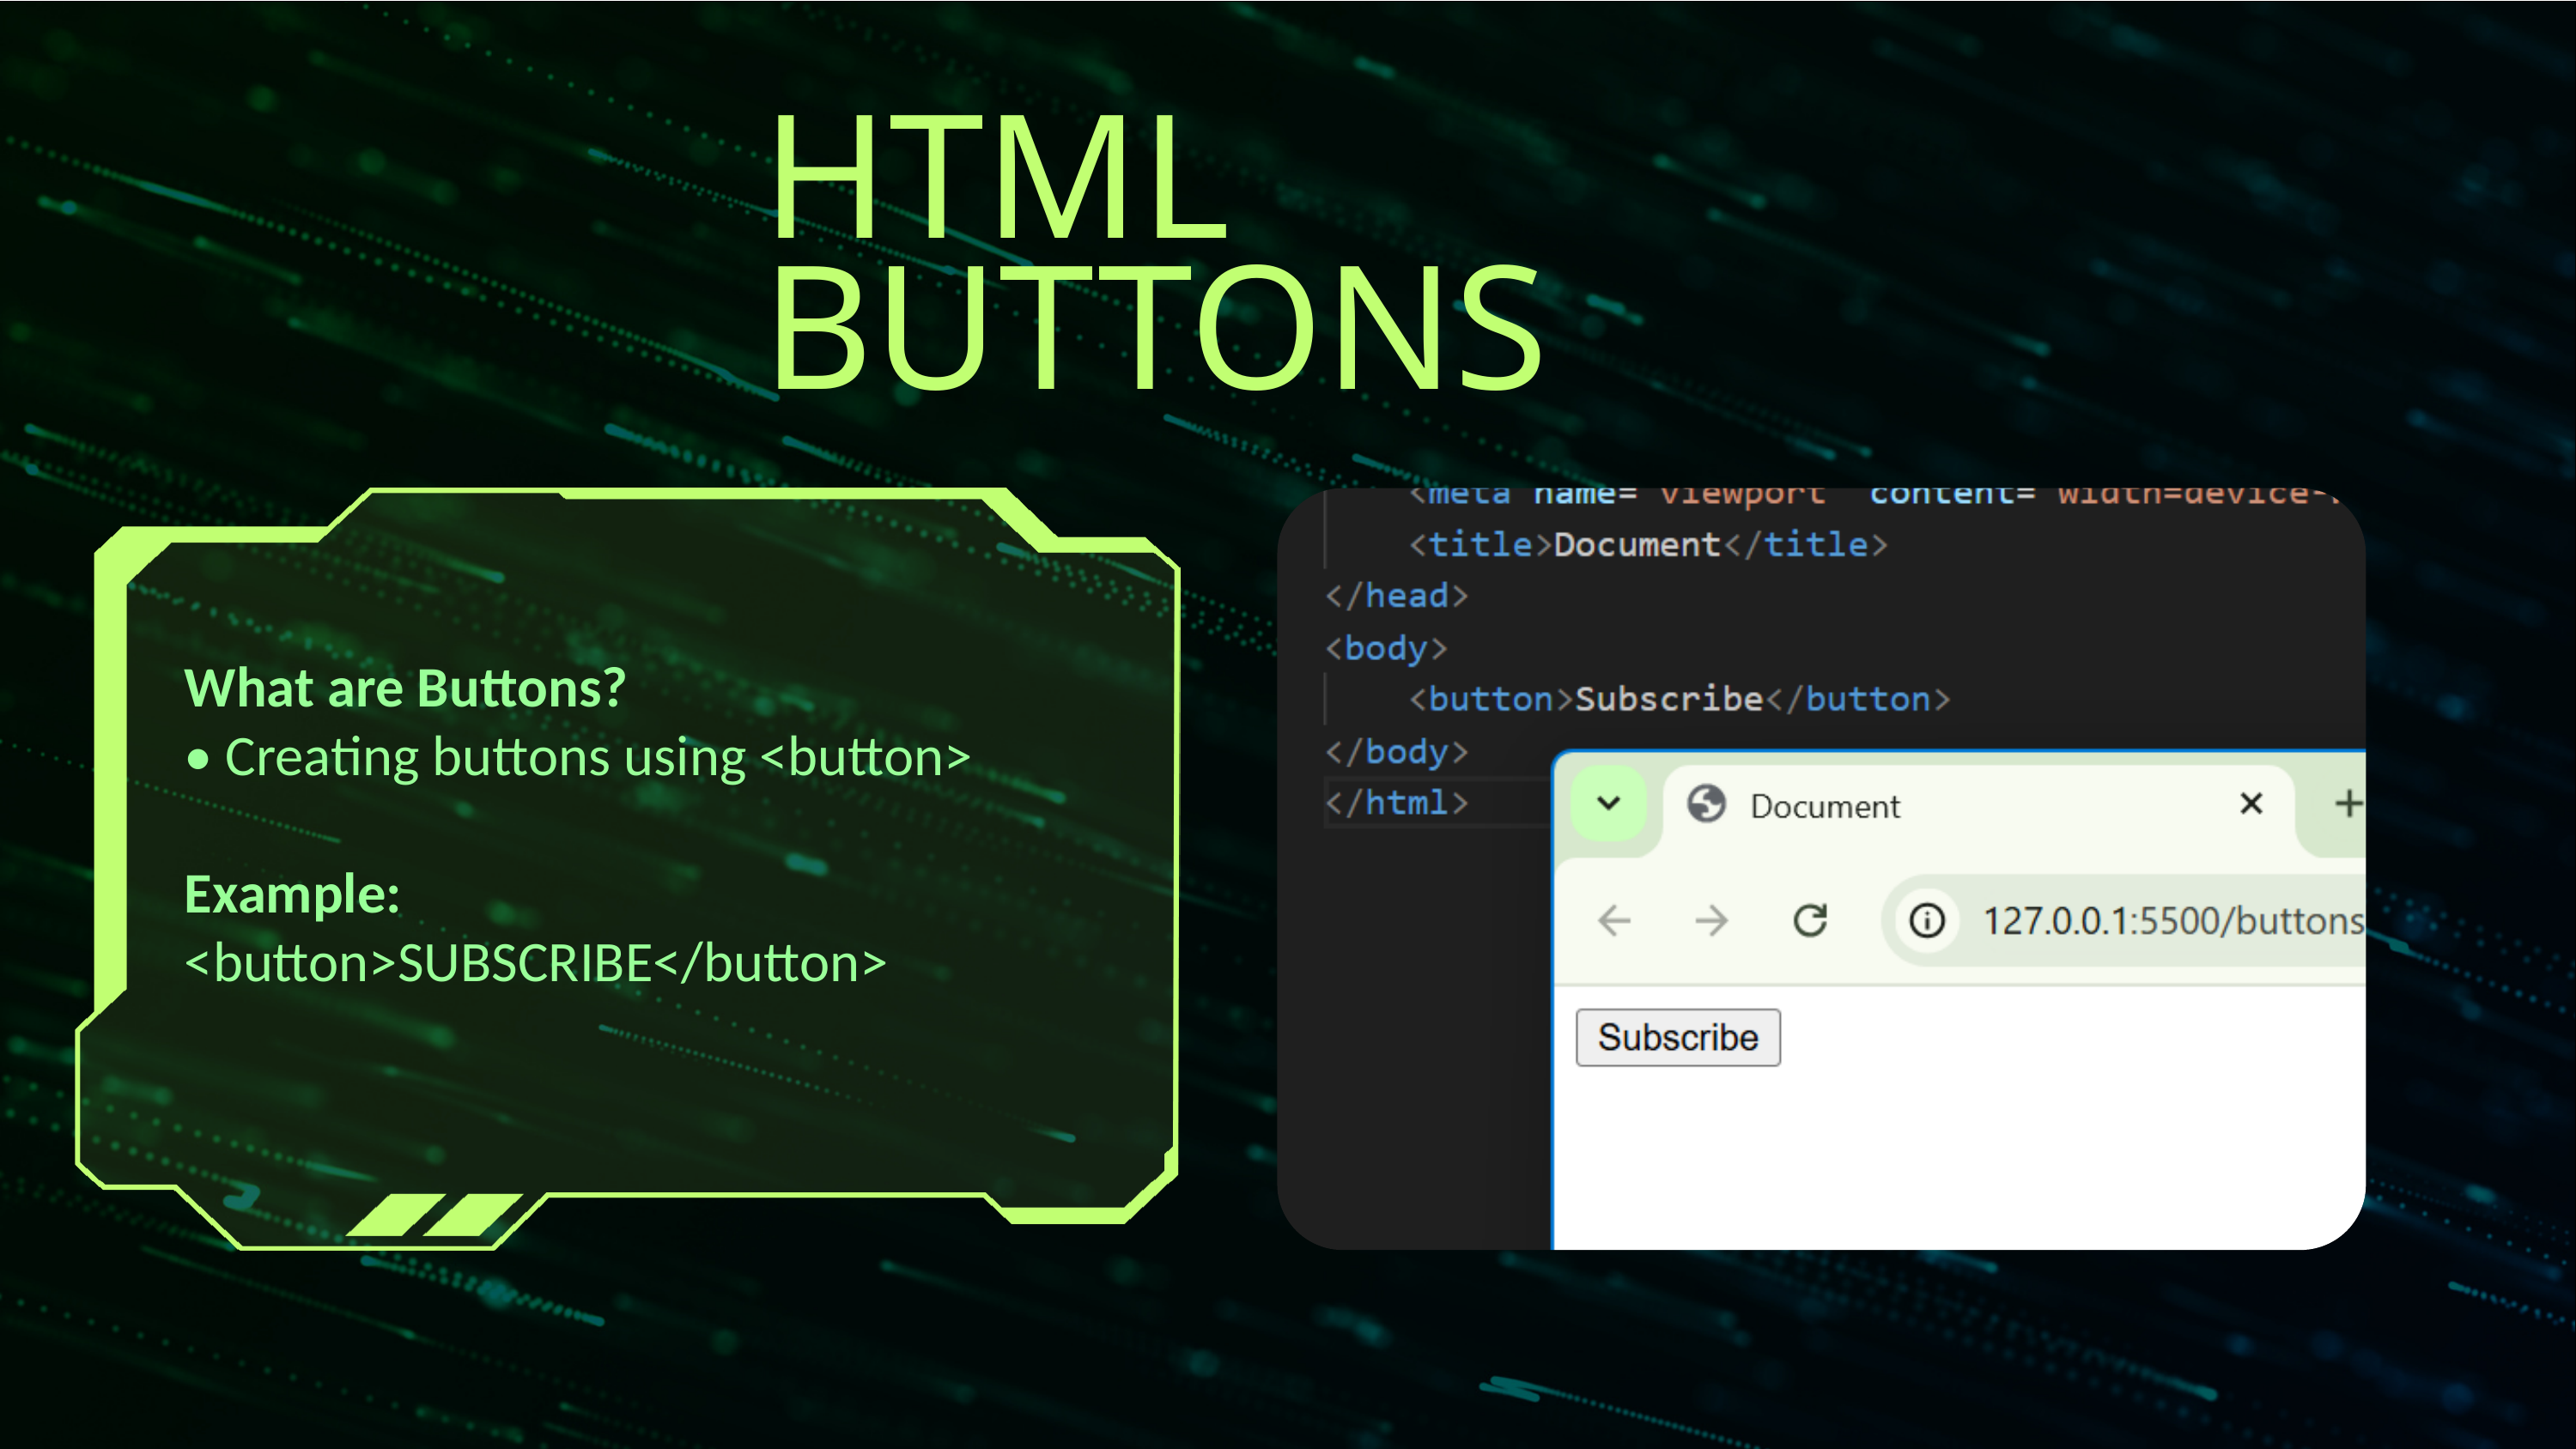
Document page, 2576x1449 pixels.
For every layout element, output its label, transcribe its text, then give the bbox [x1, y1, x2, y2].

text_box HTML BUTTONS [762, 121, 1953, 424]
text_box [75, 488, 1181, 1251]
text_box What are Buttons? • Creating buttons using <button> Example: <button>SUBSCRIBE</button> [171, 643, 1138, 1069]
picture [1277, 488, 2366, 1251]
text_box [0, 1, 2576, 1449]
